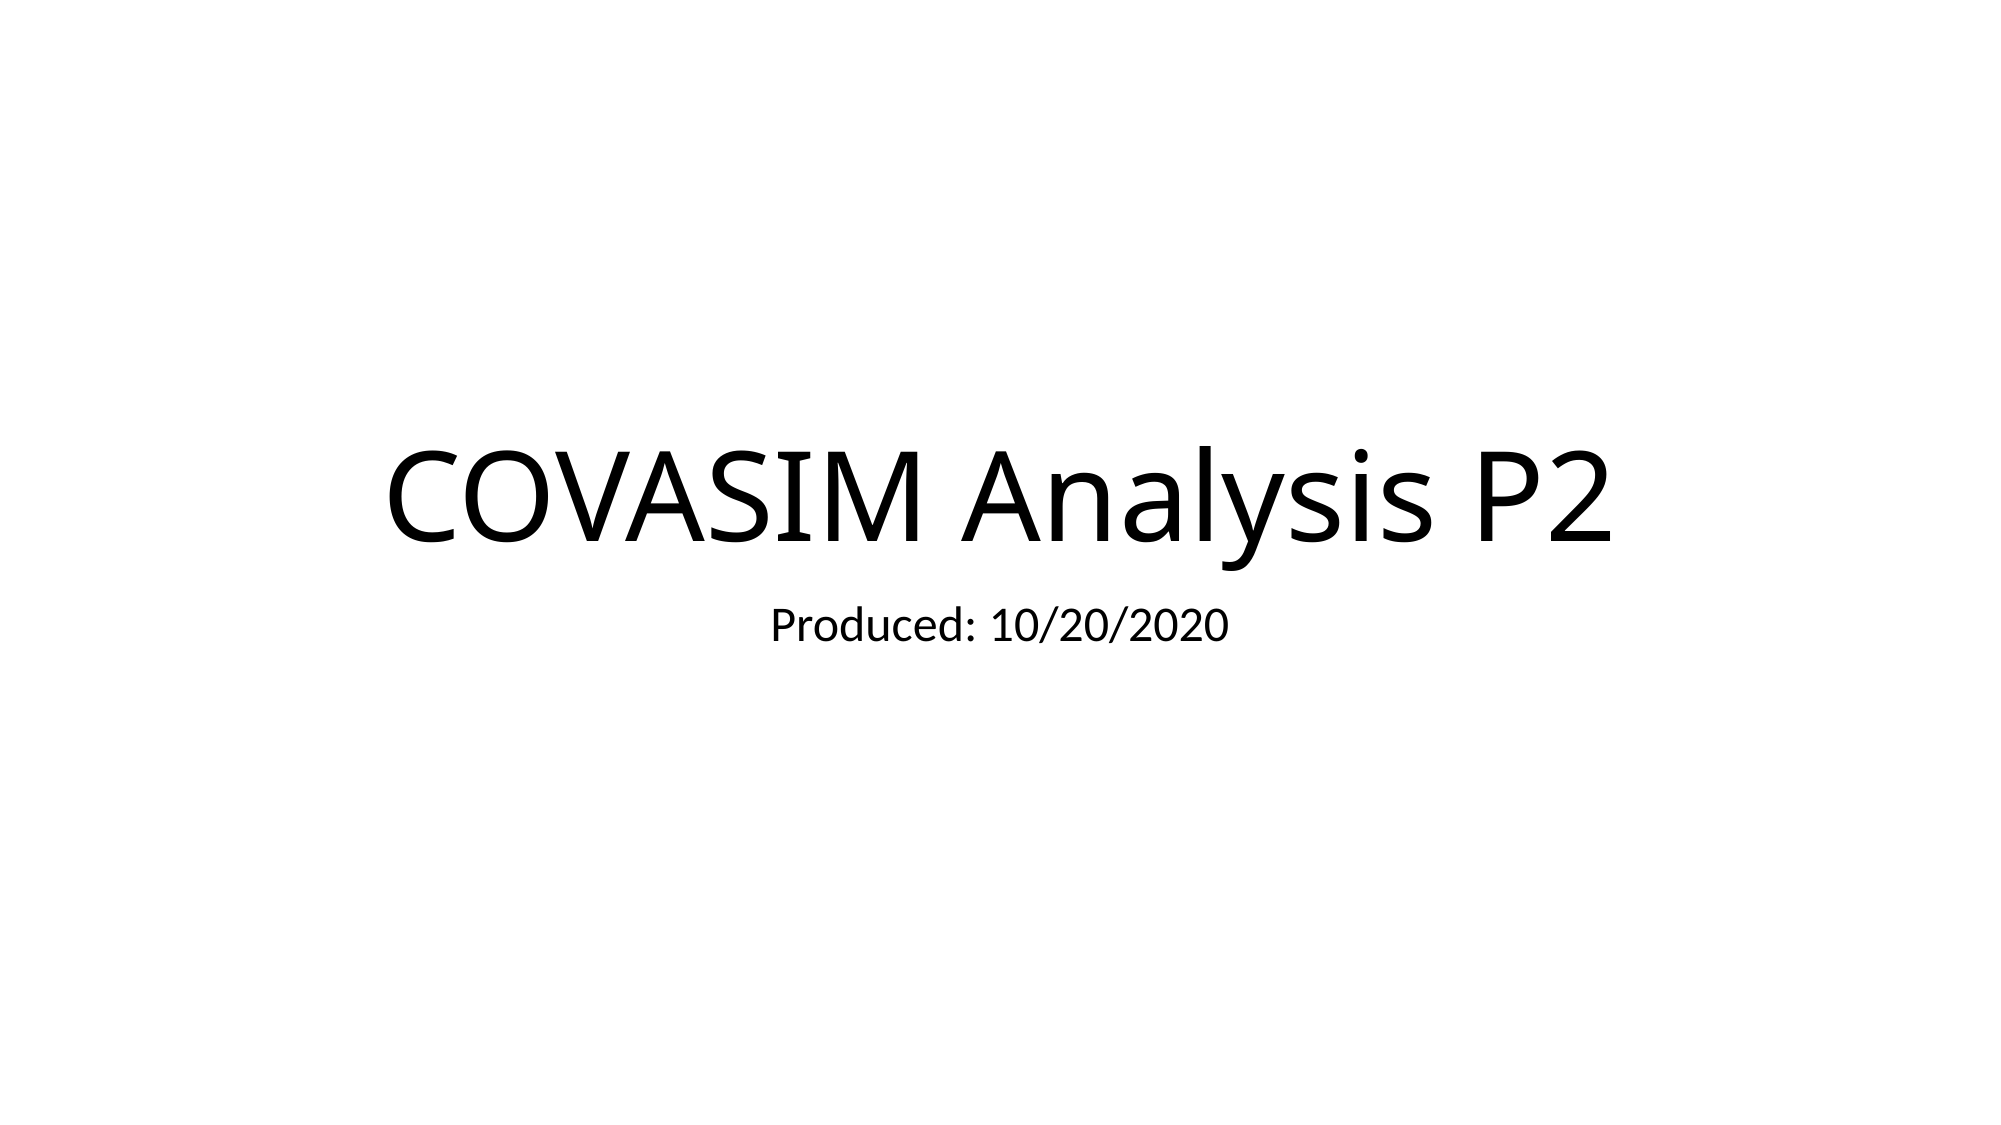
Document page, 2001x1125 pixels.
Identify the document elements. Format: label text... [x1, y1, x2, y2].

title COVASIM Analysis P2 [249, 184, 1750, 576]
subtitle Produced: 10/20/2020 [249, 590, 1750, 863]
